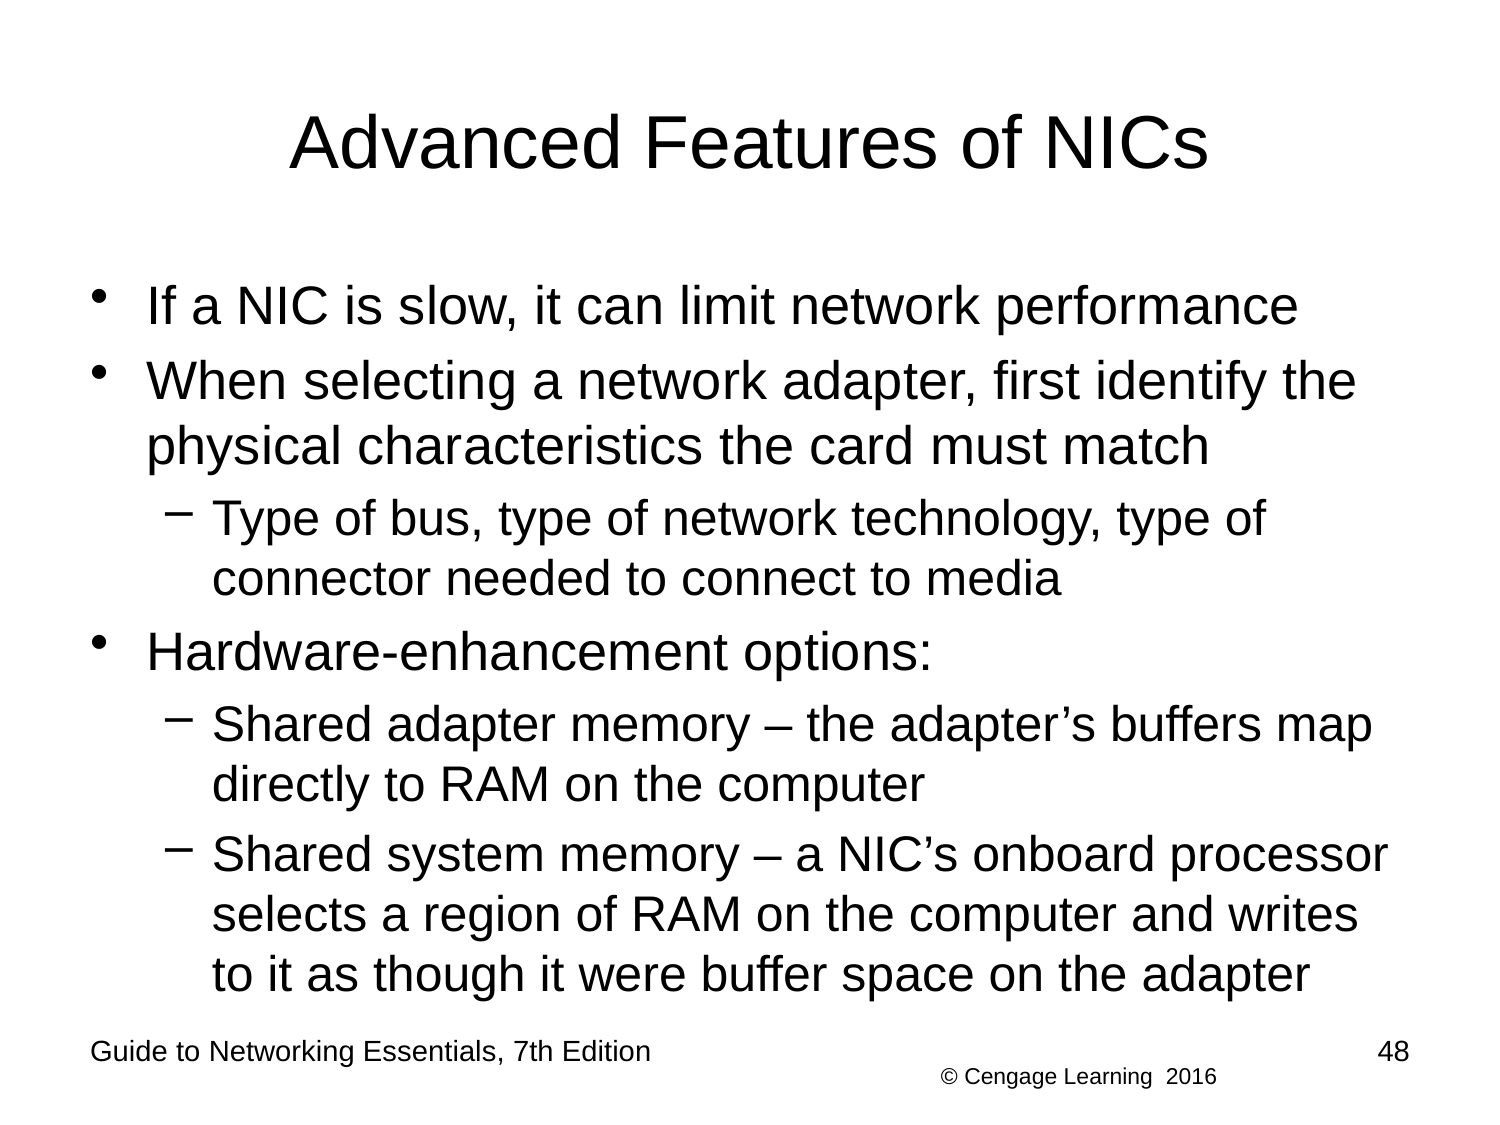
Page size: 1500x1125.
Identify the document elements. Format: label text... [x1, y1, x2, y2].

slide_number 48 [1312, 1024, 1426, 1103]
footer Guide to Networking Essentials, 7th Edition [74, 1024, 713, 1103]
title Advanced Features of NICs [75, 45, 1425, 233]
list If a NIC is slow, it can limit network performance When selecting a network adapter, first identify the physical characteristics the card must match Type of bus, type of network technology, type of connector needed to connect to media Hardware-enhancement options: Shared adapter memory – the adapter’s buffers map directly to RAM on the computer Shared system memory – a NIC’s onboard processor selects a region of RAM on the computer and writes to it as though it were buffer space on the adapter [75, 262, 1425, 1005]
